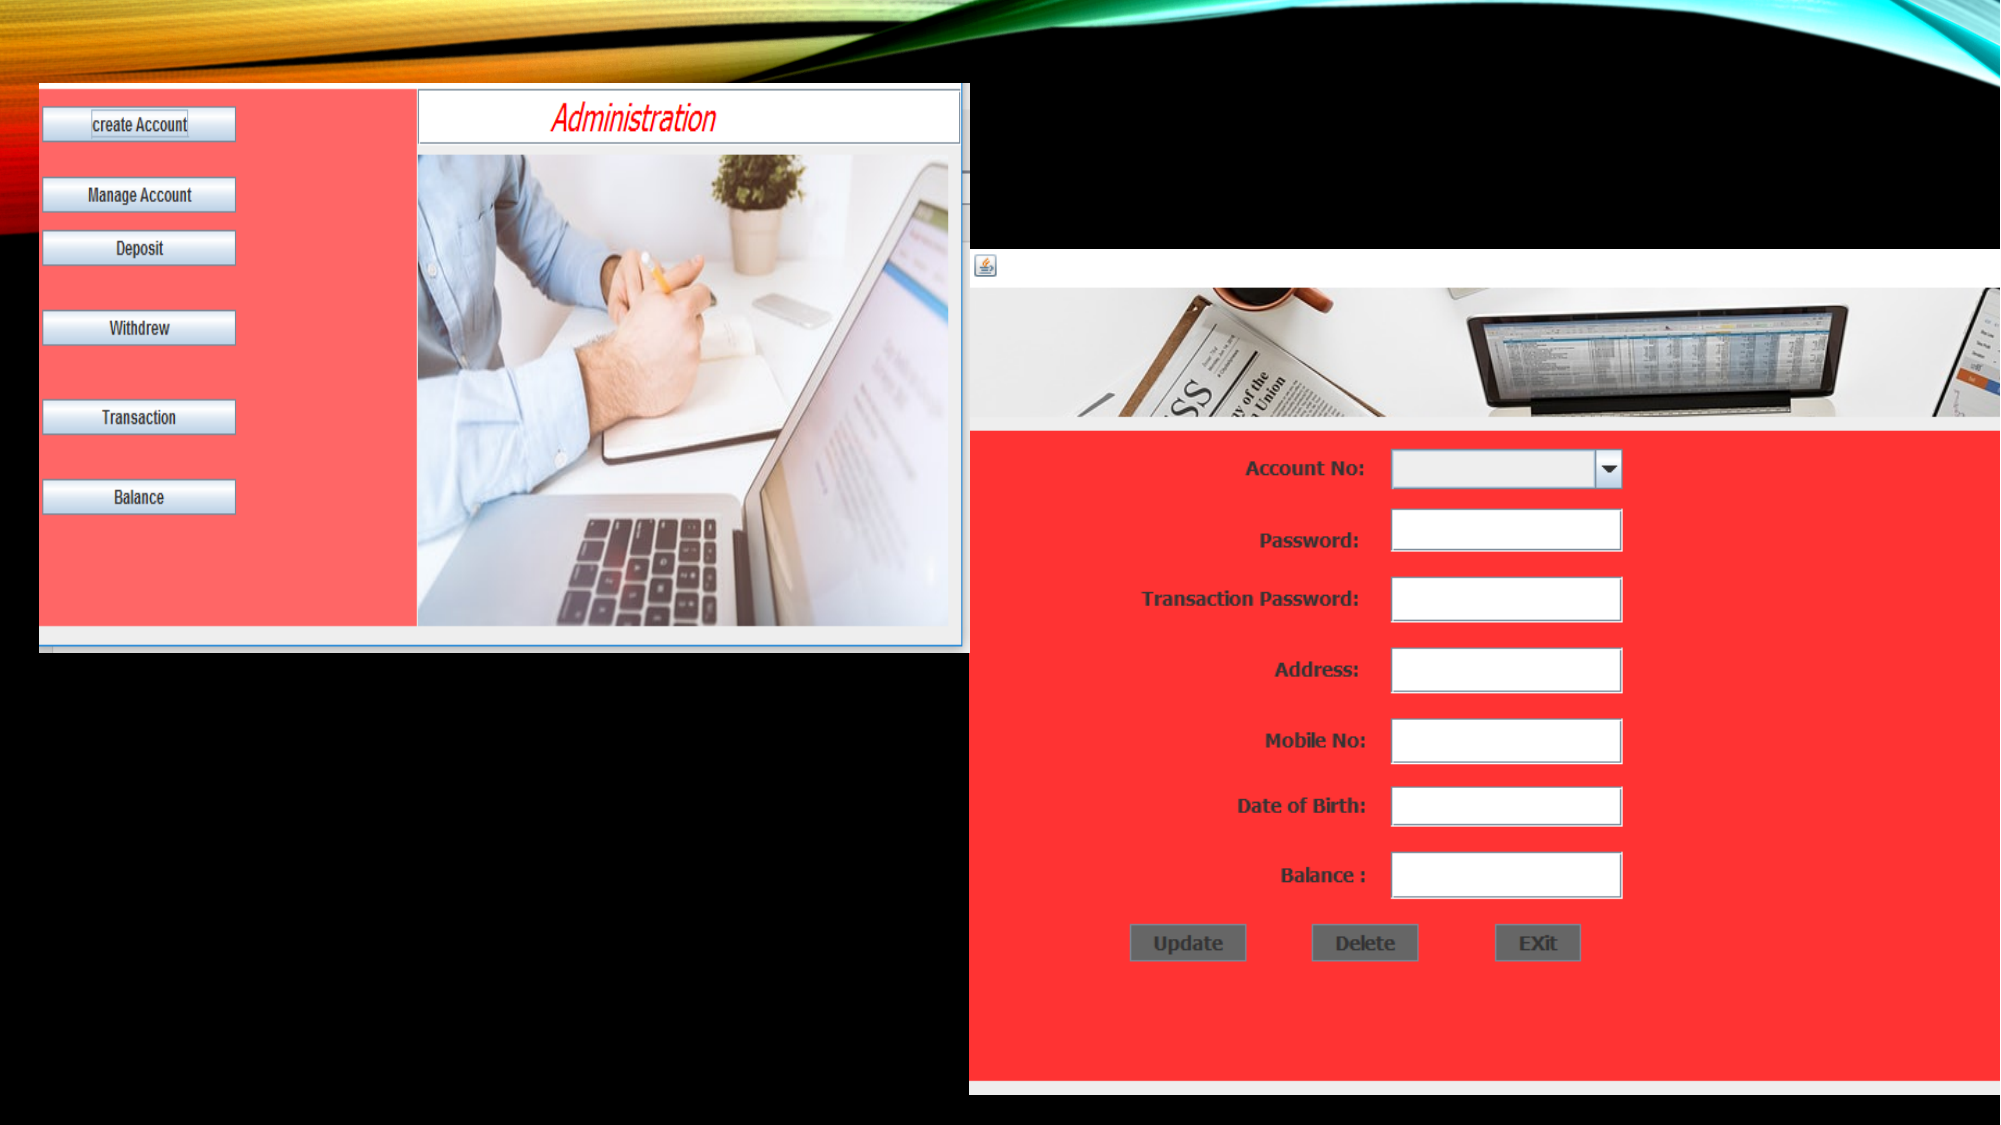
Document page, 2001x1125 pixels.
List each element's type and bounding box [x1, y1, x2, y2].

picture [0, 0, 2000, 653]
list [968, 249, 2000, 1095]
